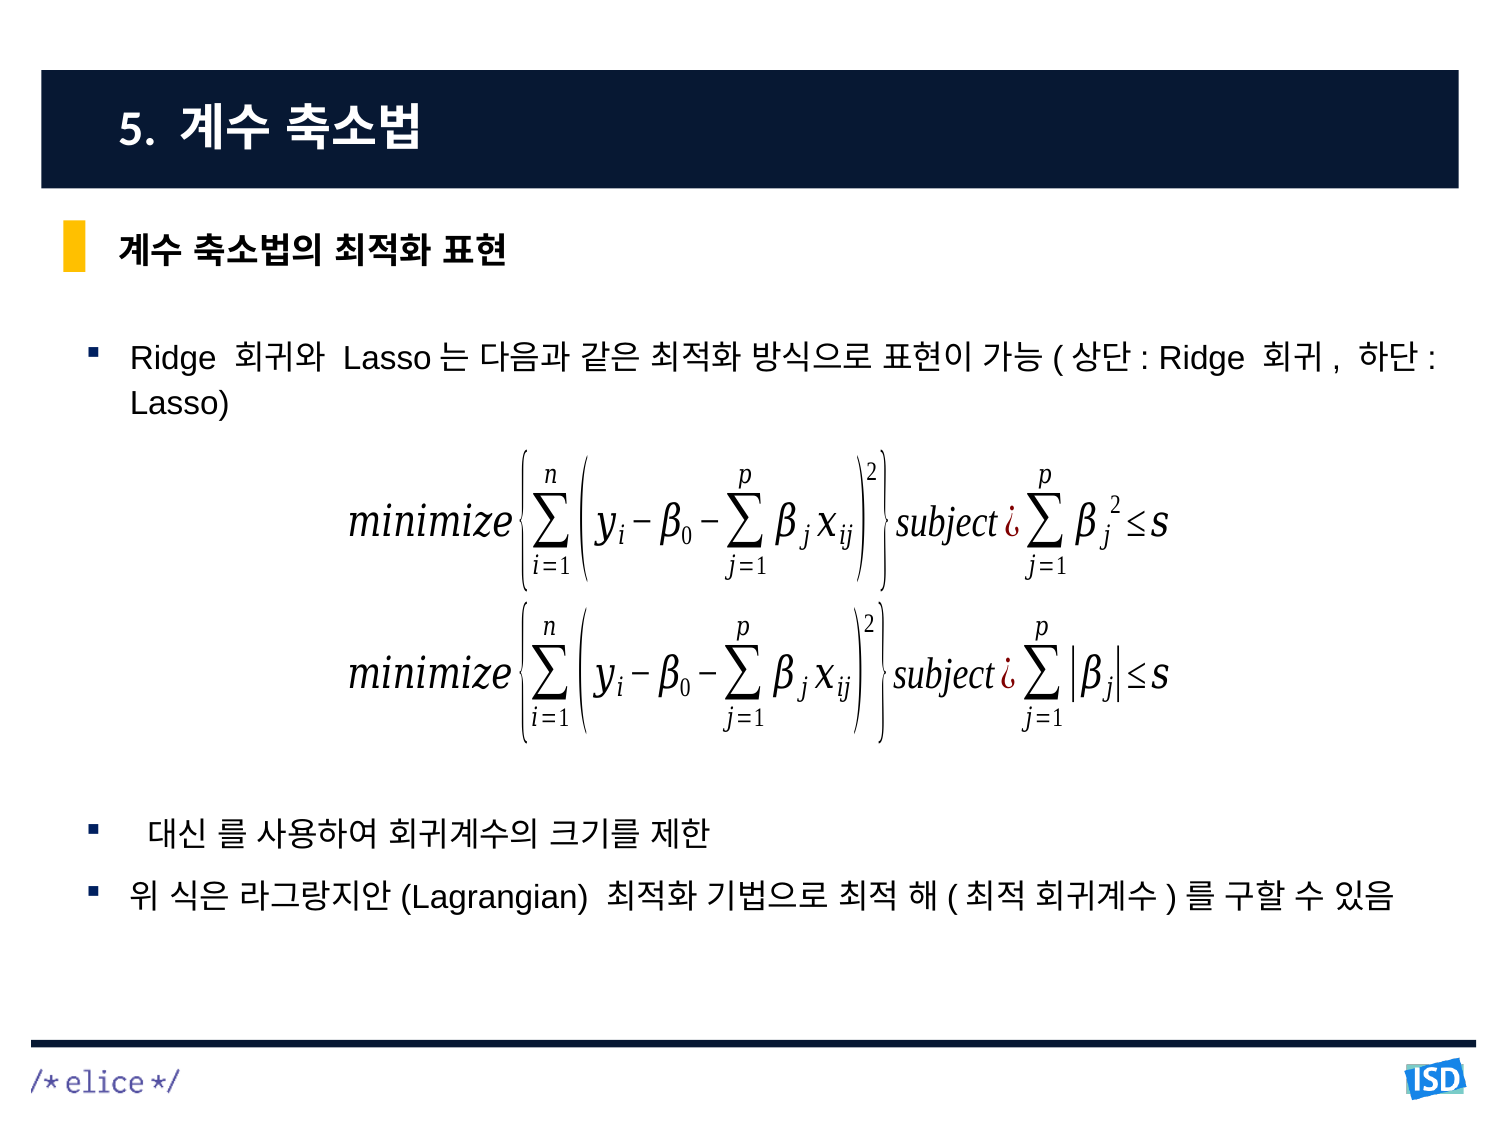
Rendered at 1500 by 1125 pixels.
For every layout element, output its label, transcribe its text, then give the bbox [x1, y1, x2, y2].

title 5. 계수 축소법 [103, 85, 1397, 173]
picture [1395, 1049, 1477, 1106]
picture [31, 1063, 186, 1109]
list 계수 축소법의 최적화 표현 [103, 220, 1397, 272]
